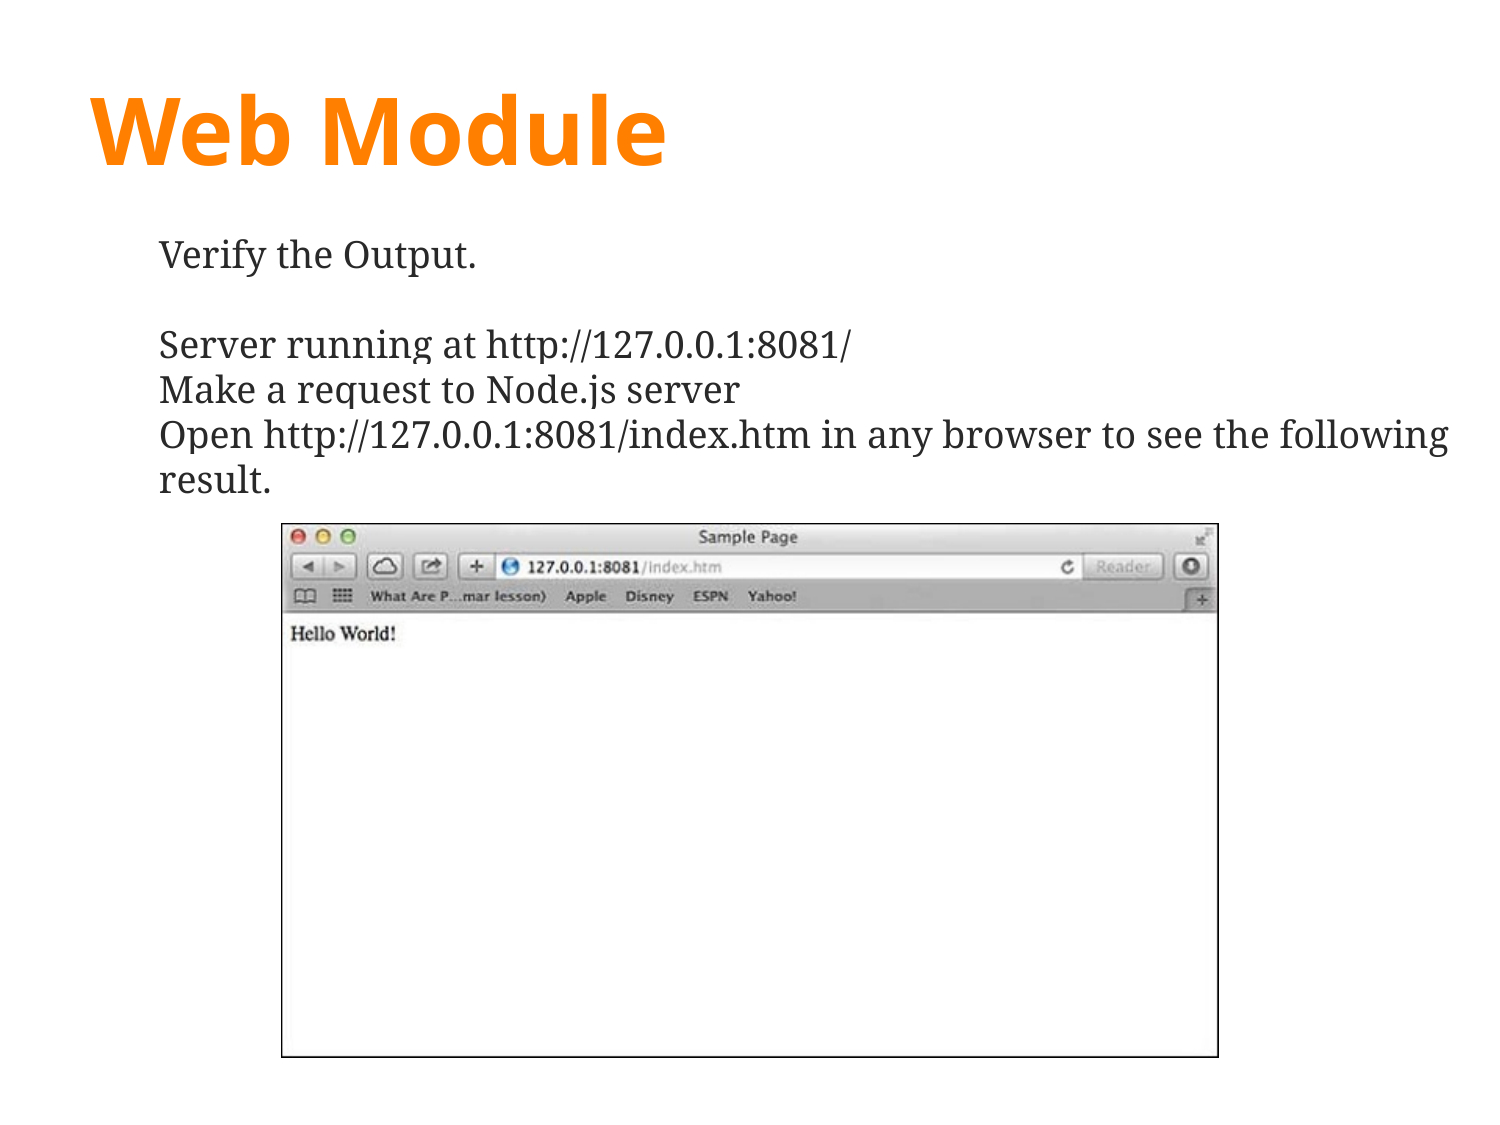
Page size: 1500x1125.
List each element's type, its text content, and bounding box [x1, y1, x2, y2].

list Verify the Output. Server running at http://127.0.0.1:8081/ Make a request to Node.js server Open http://127.0.0.1:8081/index.htm in any browser to see the following result. [75, 216, 1500, 975]
title Web Module [75, 25, 1425, 216]
picture [281, 522, 1219, 1058]
